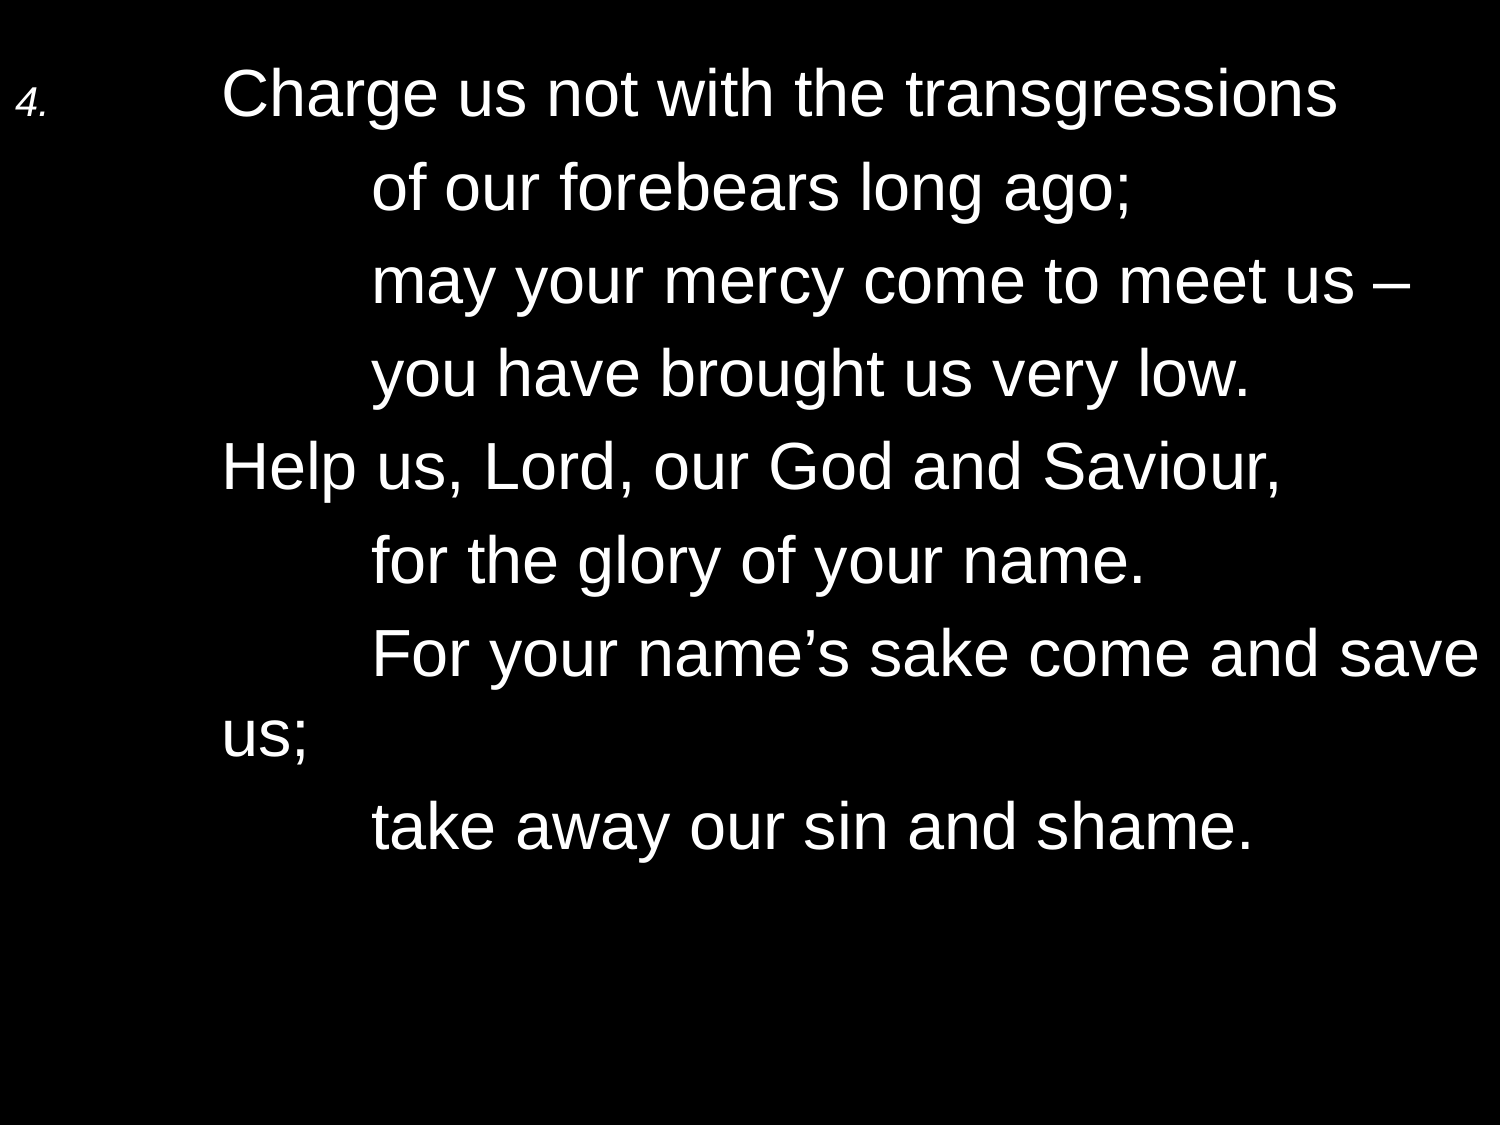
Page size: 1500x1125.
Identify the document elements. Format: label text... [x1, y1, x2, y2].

list 4. Charge us not with the transgressions of our forebears long ago; may your mercy come to meet us – you have brought us very low. Help us, Lord, our God and Saviour, for the glory of your name. For your name’s sake come and save us; take away our sin and shame. [0, 42, 1500, 1047]
